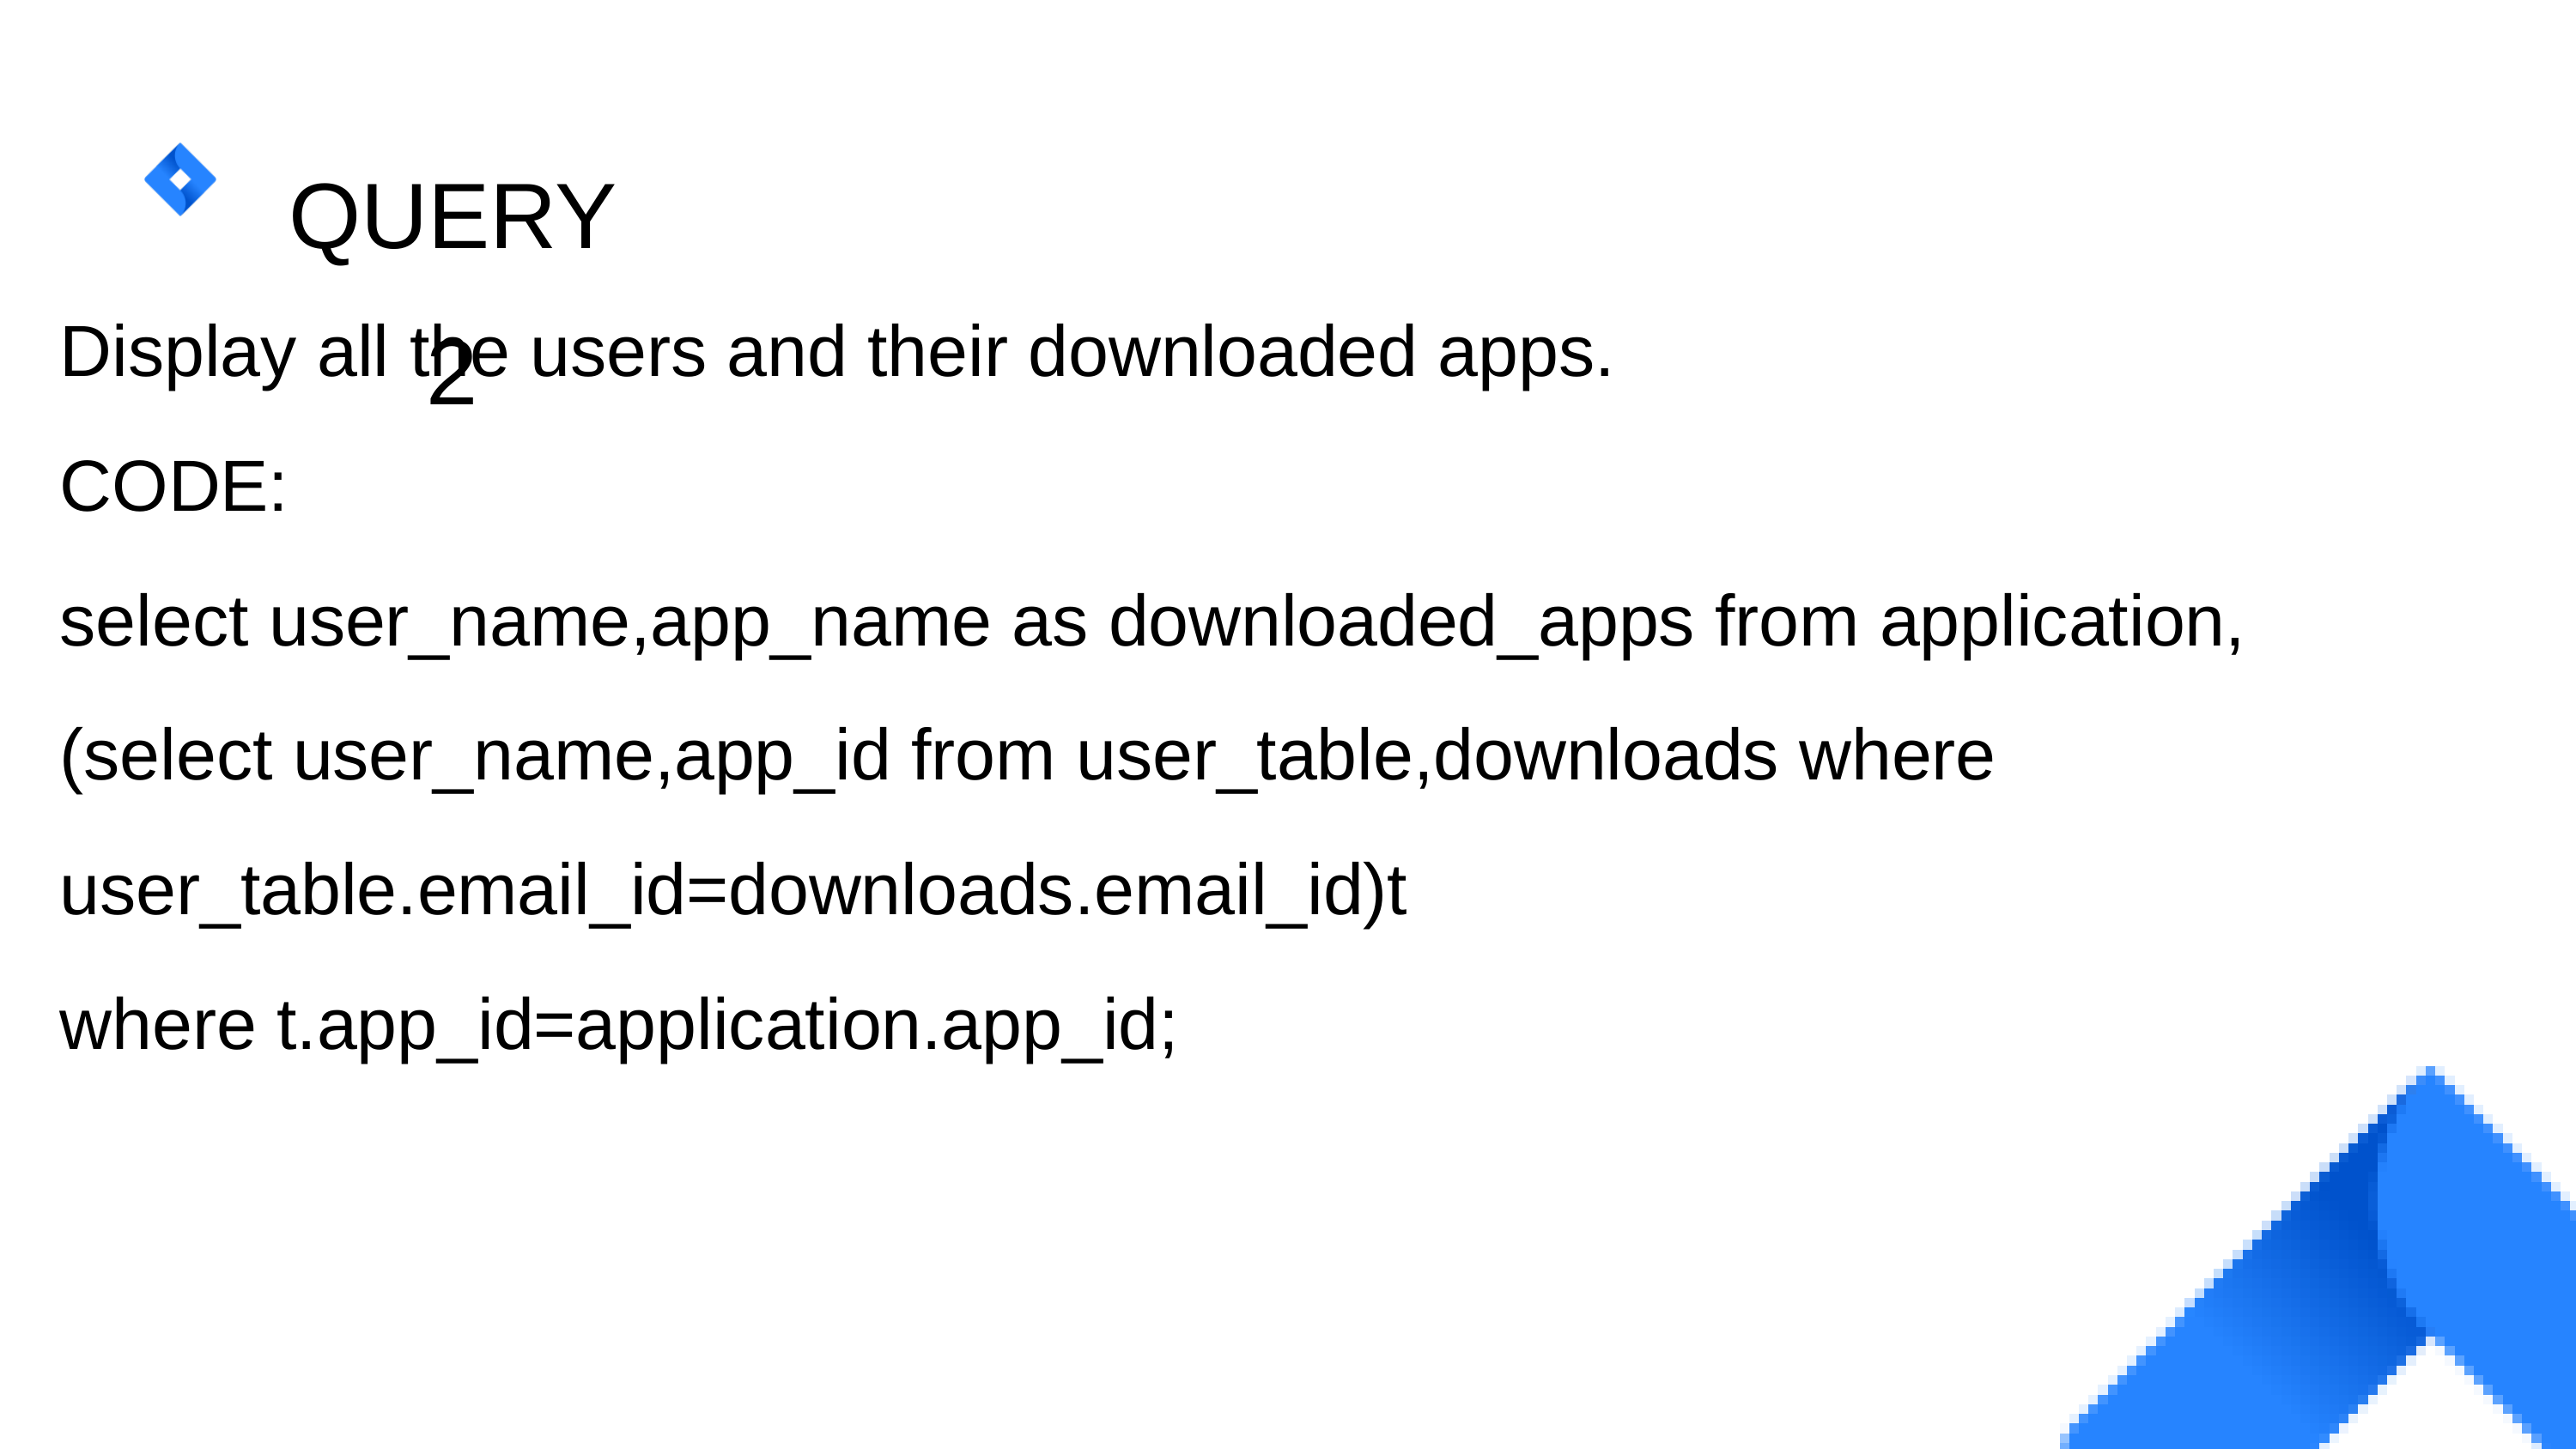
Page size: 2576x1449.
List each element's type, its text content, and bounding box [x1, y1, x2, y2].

picture [144, 142, 216, 217]
picture [2060, 1066, 2576, 1449]
text_box QUERY 2 [257, 110, 647, 257]
text_box Display all the users and their downloaded apps. CODE: select user_name,app_name as downloaded_apps from application, (select user_name,app_id from user_table,downloads where user_table.email_id=downloads.email_id)t where t.app_id=application.app_id; [59, 257, 2576, 1323]
